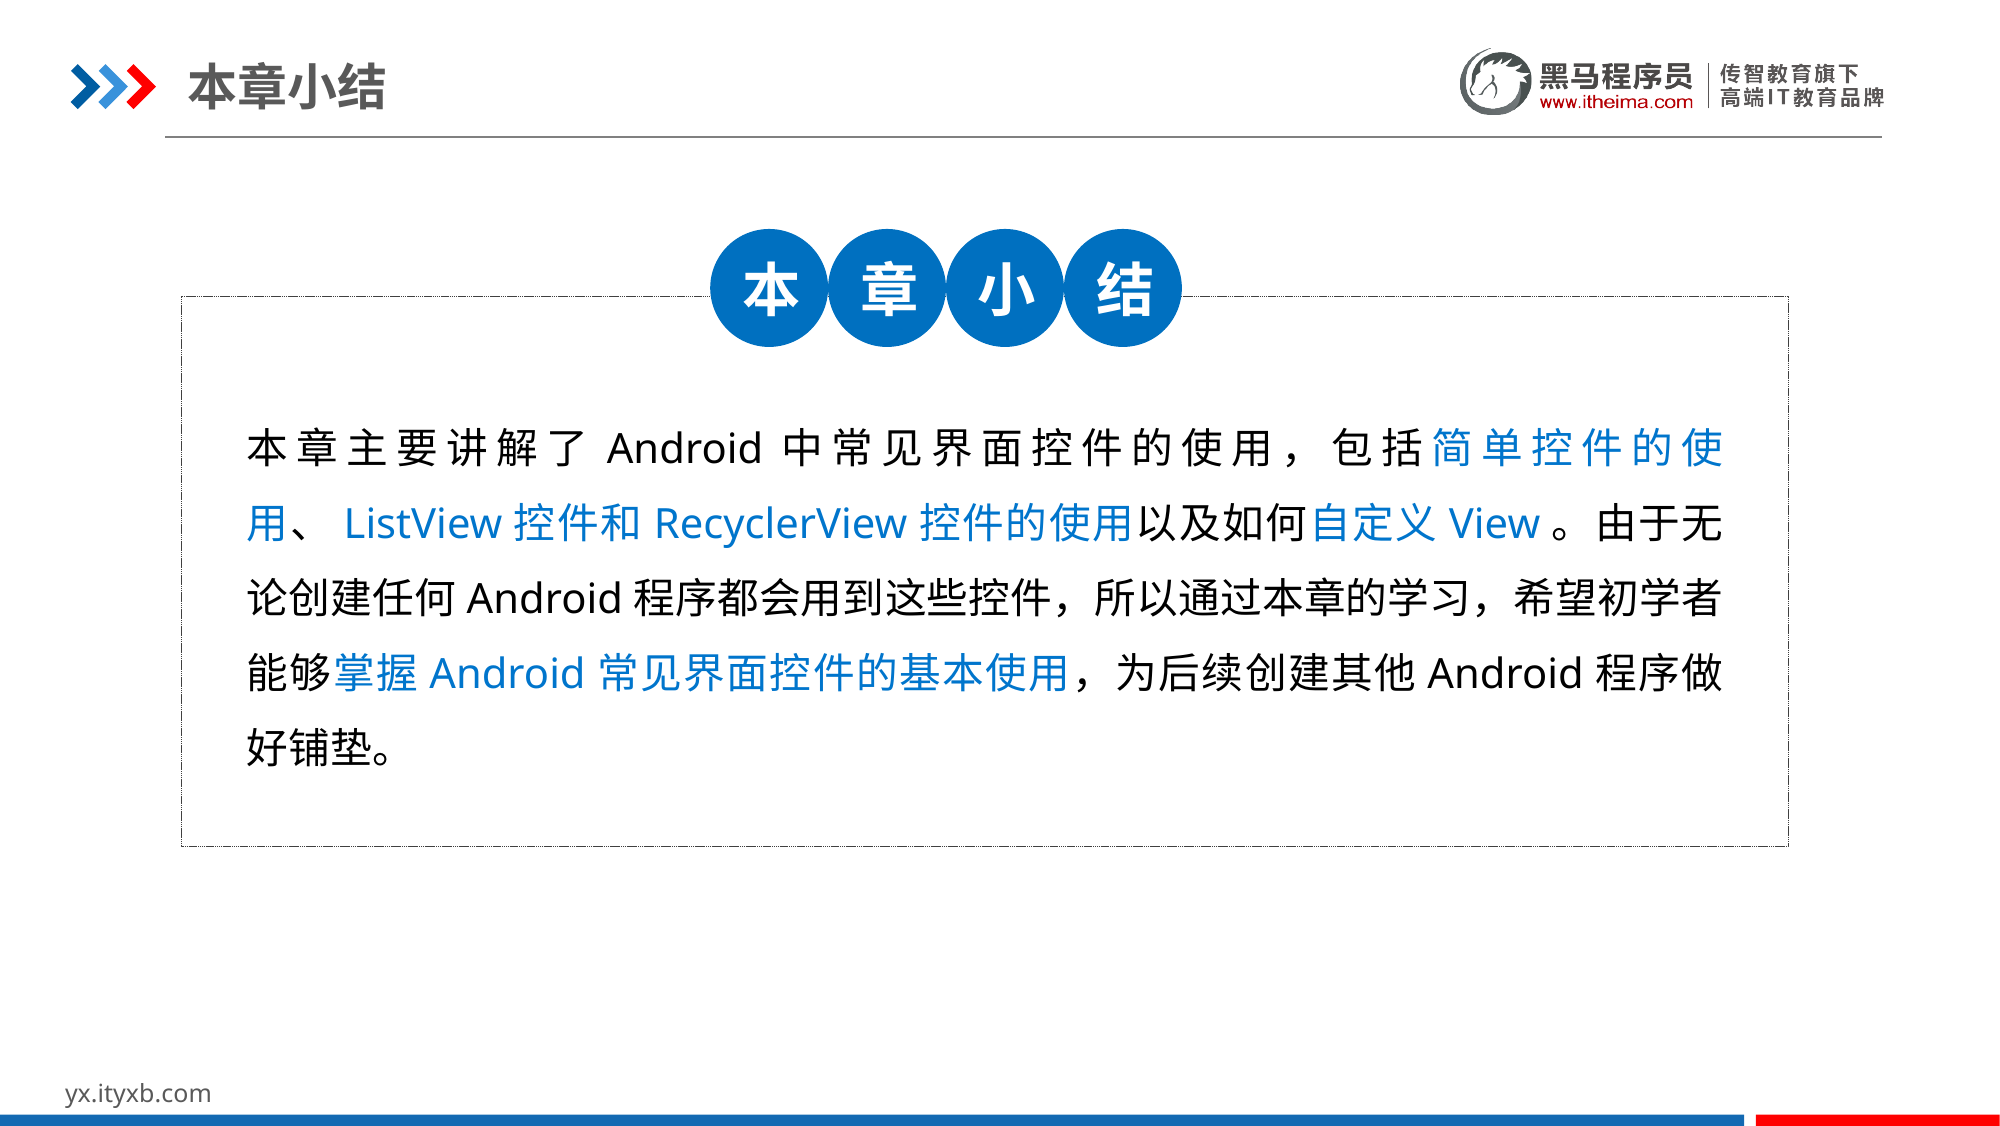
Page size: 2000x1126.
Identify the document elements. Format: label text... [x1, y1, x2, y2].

picture [1460, 48, 1887, 115]
text_box 本章小结 [187, 43, 1118, 127]
text_box 本章主要讲解了Android中常见界面控件的使用，包括简单控件的使用、ListView控件和RecyclerView控件的使用以及如何自定义View。由于无论创建任何Android程序都会用到这些控件，所以通过本章的学习，希望初学者能够掌握Android常见界面控件的基本使用，为后续创建其他Android程序做好铺垫。 [246, 397, 1724, 773]
text_box 章 [825, 226, 946, 350]
text_box 小 [943, 226, 1064, 350]
text_box [180, 294, 1790, 848]
text_box 结 [1061, 226, 1184, 350]
text_box 本 [708, 226, 828, 350]
